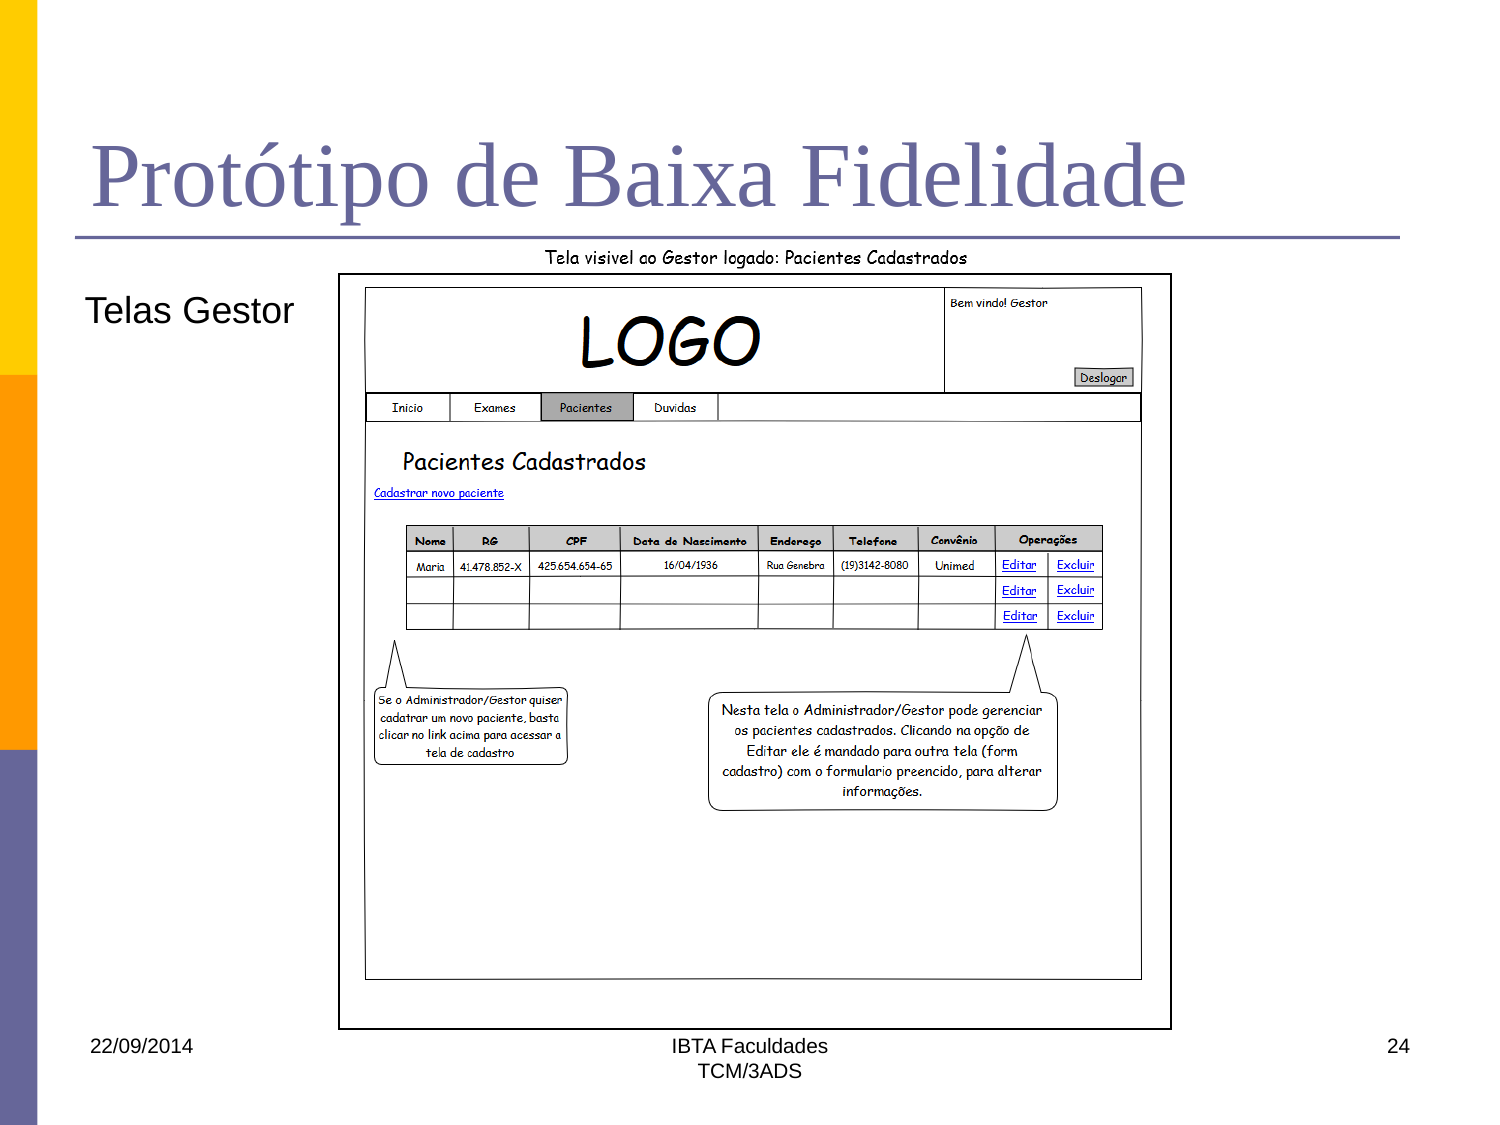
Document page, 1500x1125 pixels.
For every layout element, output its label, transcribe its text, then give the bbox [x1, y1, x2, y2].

text_box Telas Gestor [69, 278, 285, 339]
slide_number 24 [1213, 1024, 1426, 1101]
picture [290, 238, 1210, 1095]
title Protótipo de Baixa Fidelidade [74, 45, 1426, 233]
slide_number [74, 1024, 287, 1101]
